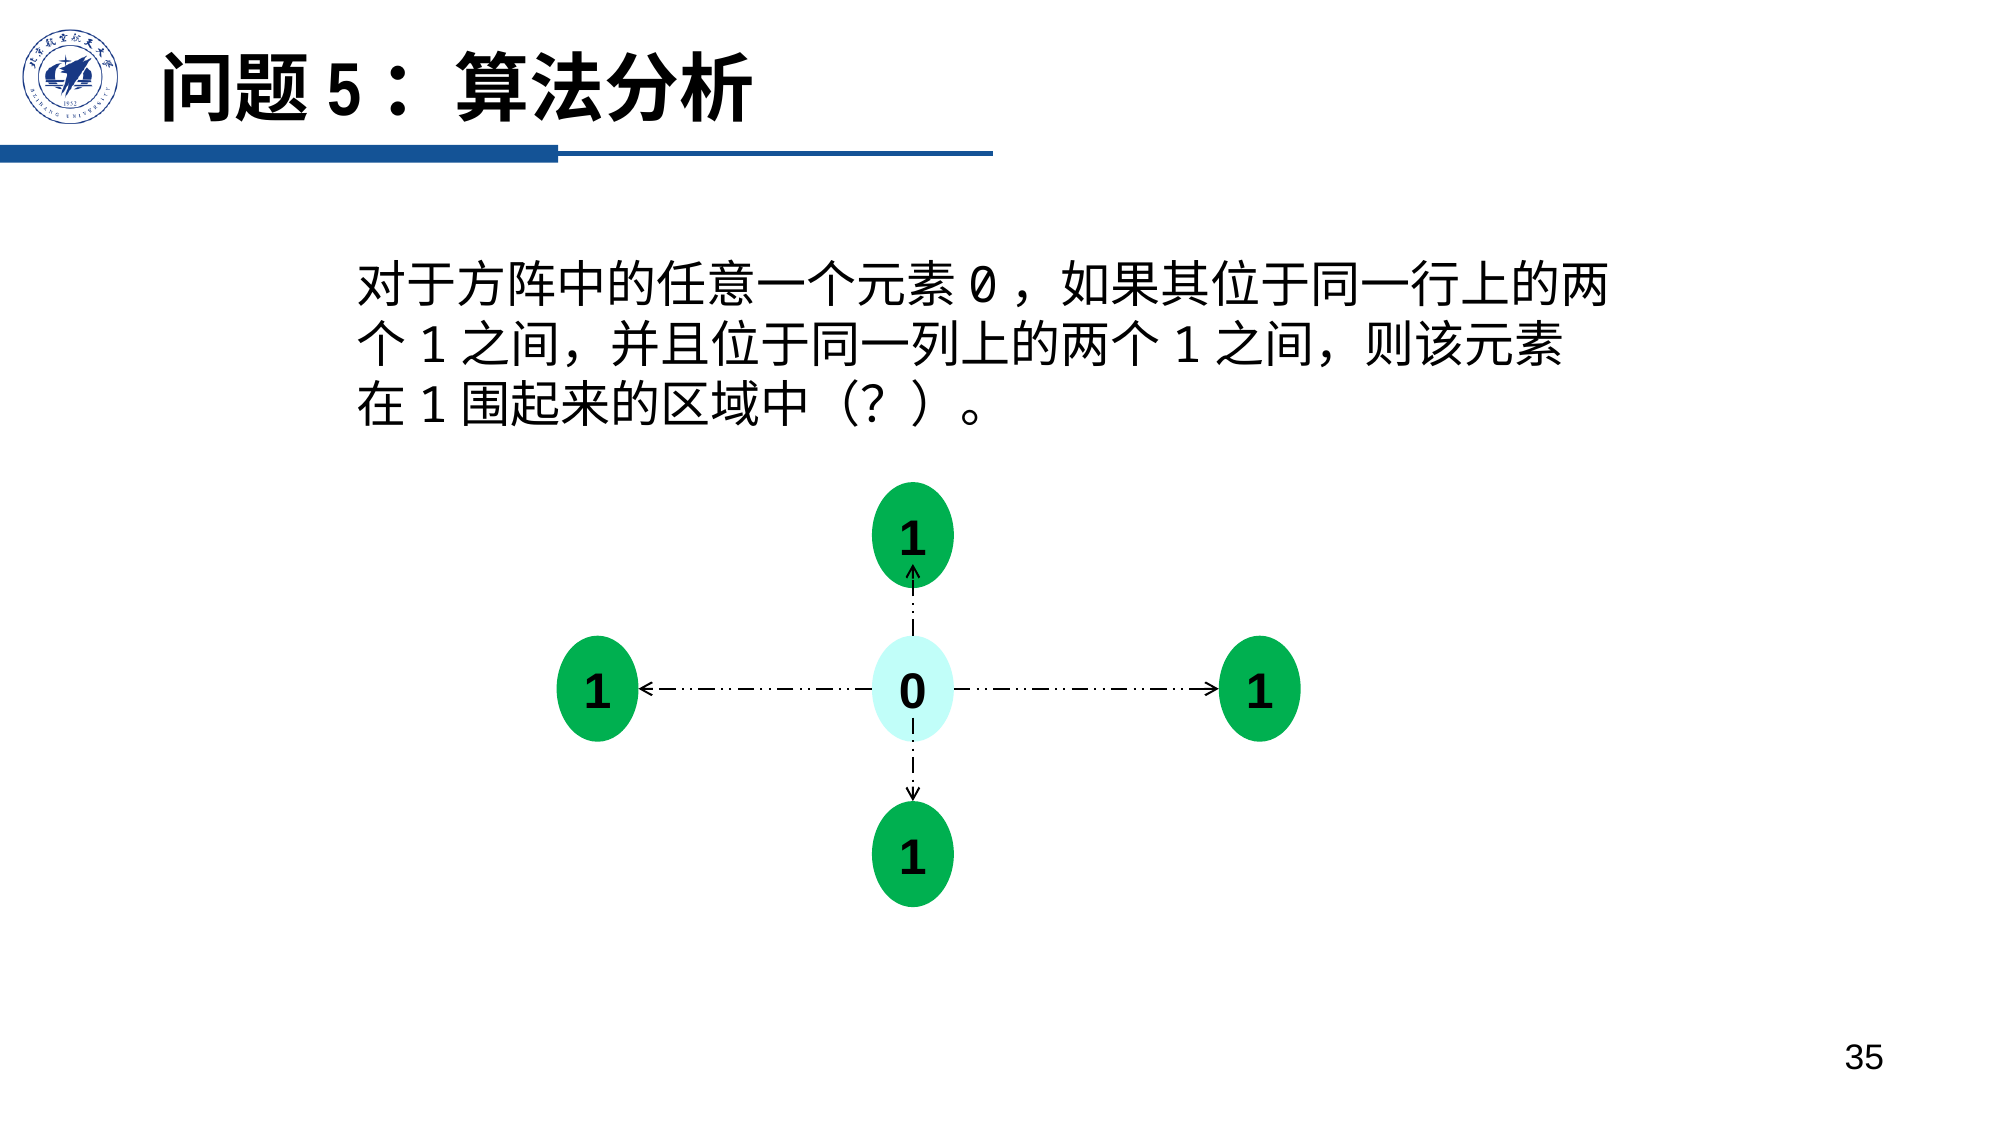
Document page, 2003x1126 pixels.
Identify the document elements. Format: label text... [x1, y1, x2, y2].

text_box 对于方阵中的任意一个元素0，如果其位于同一行上的两个1之间，并且位于同一列上的两个1之间，则该元素在1围起来的区域中（？）。 [338, 243, 1632, 442]
picture [16, 23, 124, 130]
title 问题5：算法分析 [141, 25, 1936, 164]
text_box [556, 481, 1301, 908]
slide_number 35 [1434, 1024, 1903, 1104]
